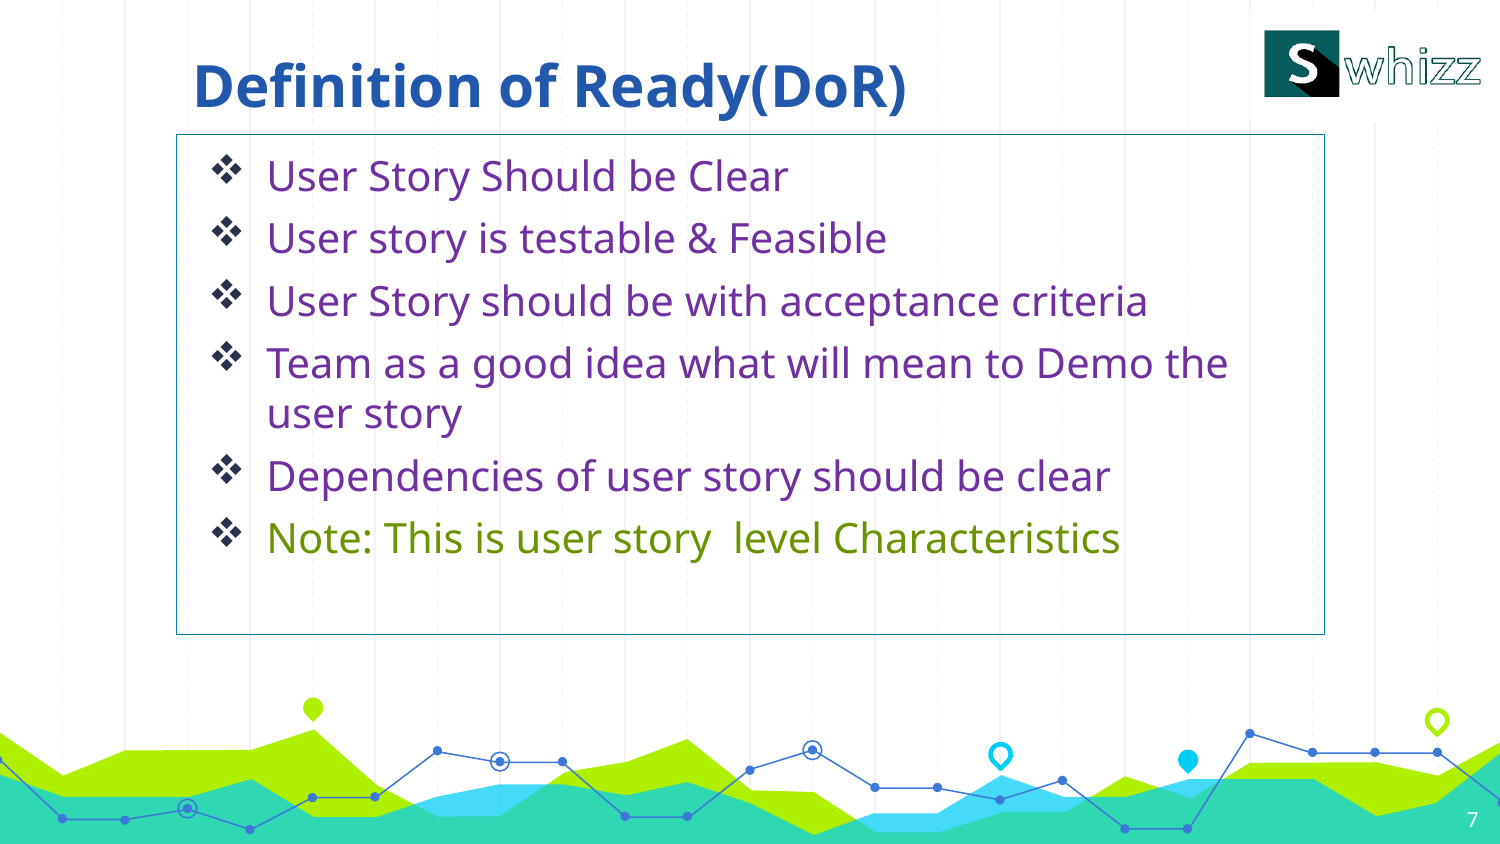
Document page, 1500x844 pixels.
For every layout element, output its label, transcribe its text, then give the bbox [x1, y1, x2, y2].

title Definition of Ready(DoR) [75, 21, 1025, 135]
slide_number 7 [1403, 791, 1494, 844]
picture [1250, 10, 1498, 122]
list User Story Should be Clear User story is testable & Feasible User Story should be with acceptance criteria Team as a good idea what will mean to Demo the user story Dependencies of user story should be clear Note: This is user story level Characteristics [176, 134, 1325, 635]
